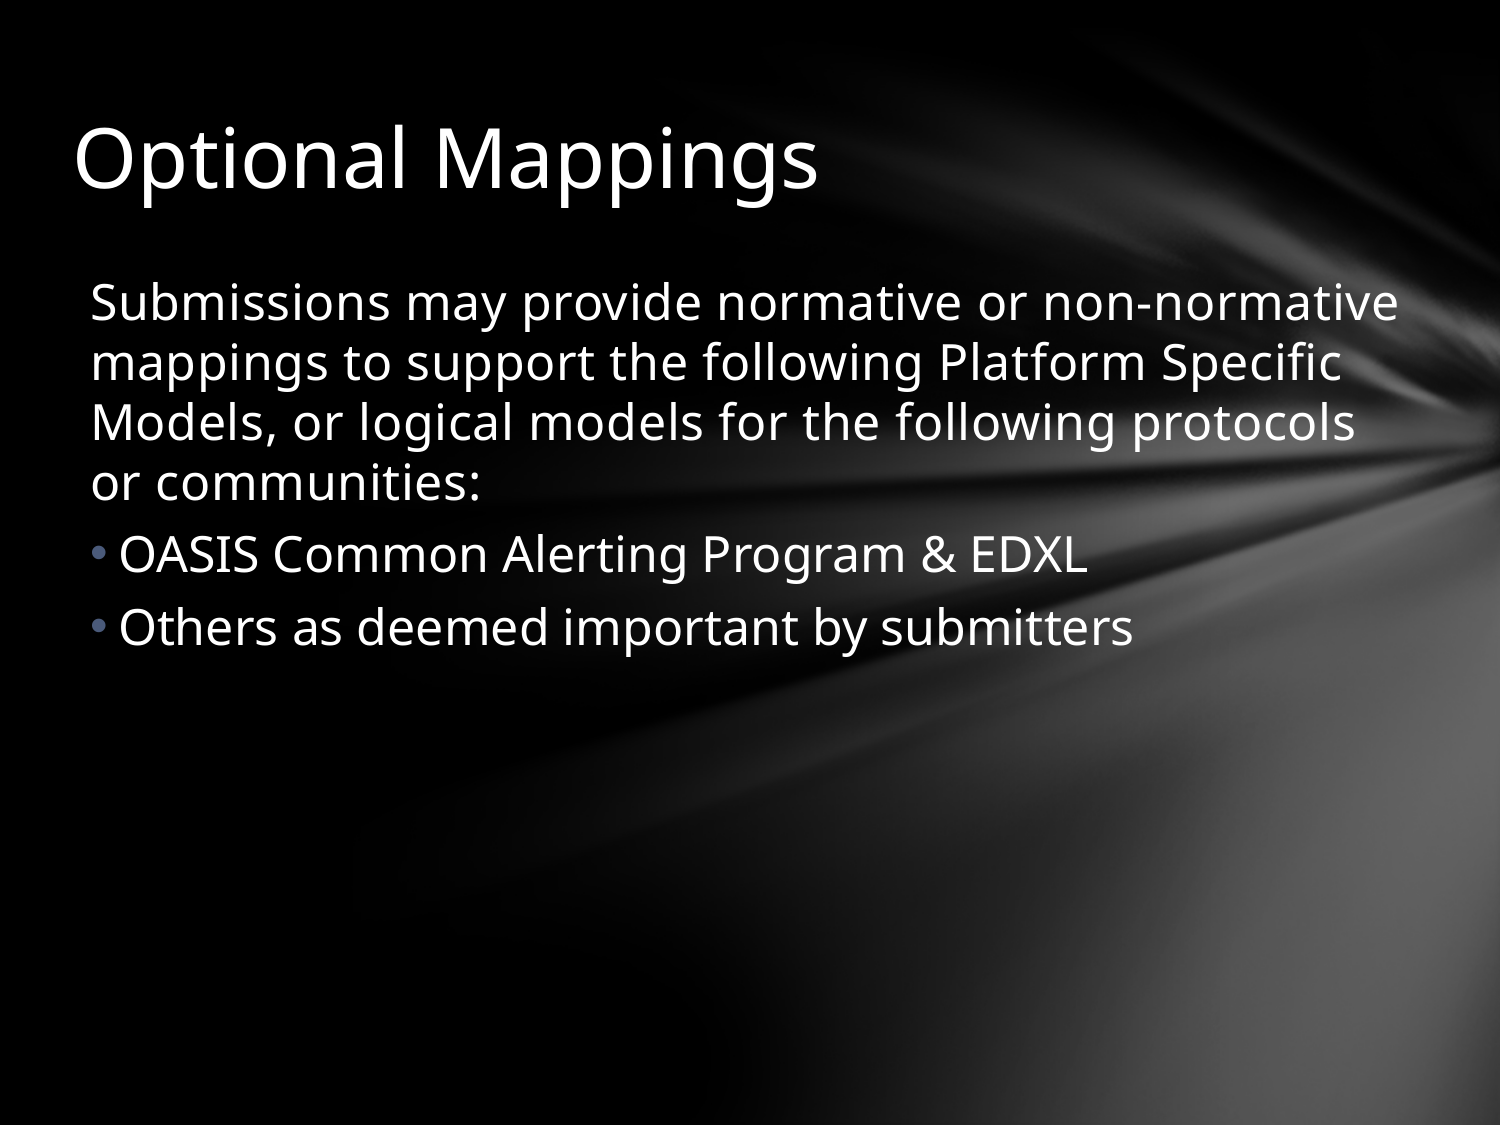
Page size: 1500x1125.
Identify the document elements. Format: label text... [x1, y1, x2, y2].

list Submissions may provide normative or non-normative mappings to support the following Platform Specific Models, or logical models for the following protocols or communities: OASIS Common Alerting Program & EDXL Others as deemed important by submitters [75, 262, 1425, 1005]
title Optional Mappings [57, 37, 1318, 213]
